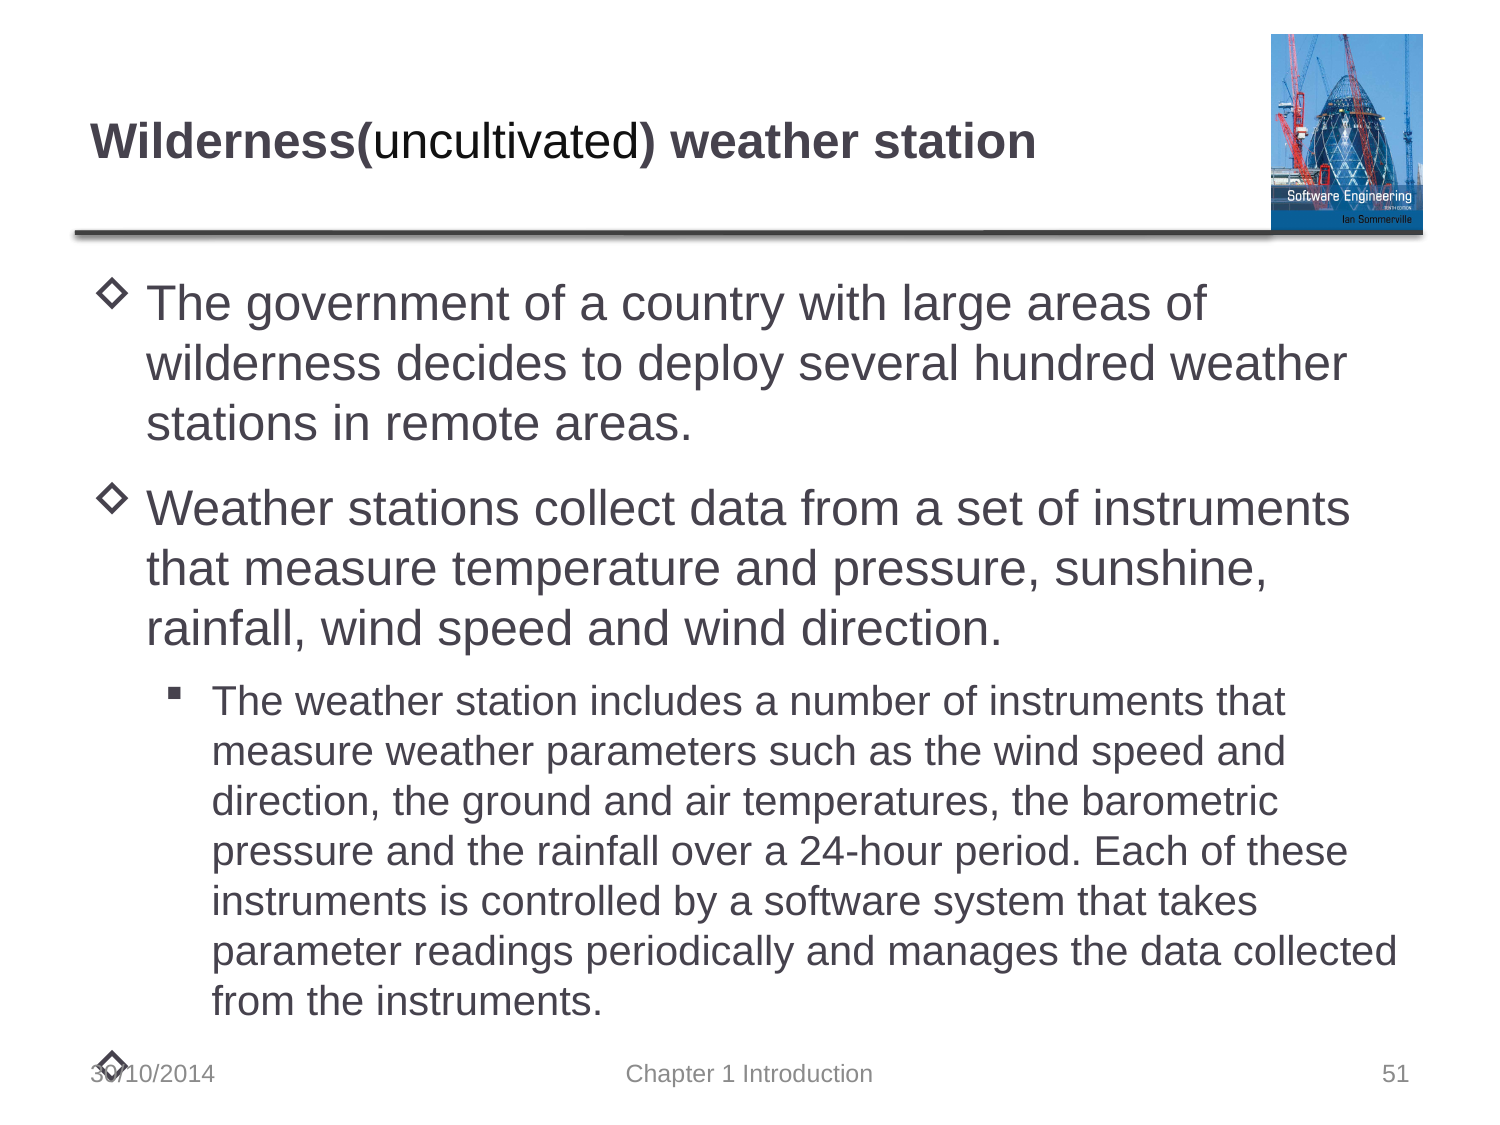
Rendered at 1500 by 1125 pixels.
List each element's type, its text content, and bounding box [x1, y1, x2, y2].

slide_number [75, 1042, 425, 1103]
footer Chapter 1 Introduction [512, 1042, 988, 1103]
picture [1271, 34, 1423, 230]
list The government of a country with large areas of wilderness decides to deploy several hundred weather stations in remote areas. Weather stations collect data from a set of instruments that measure temperature and pressure, sunshine, rainfall, wind speed and wind direction. The weather station includes a number of instruments that measure weather parameters such as the wind speed and direction, the ground and air temperatures, the barometric pressure and the rainfall over a 24-hour period. Each of these instruments is controlled by a software system that takes parameter readings periodically and manages the data collected from the instruments. [75, 262, 1425, 1005]
title Wilderness(uncultivated) weather station [74, 44, 1272, 233]
slide_number 51 [1074, 1042, 1425, 1103]
